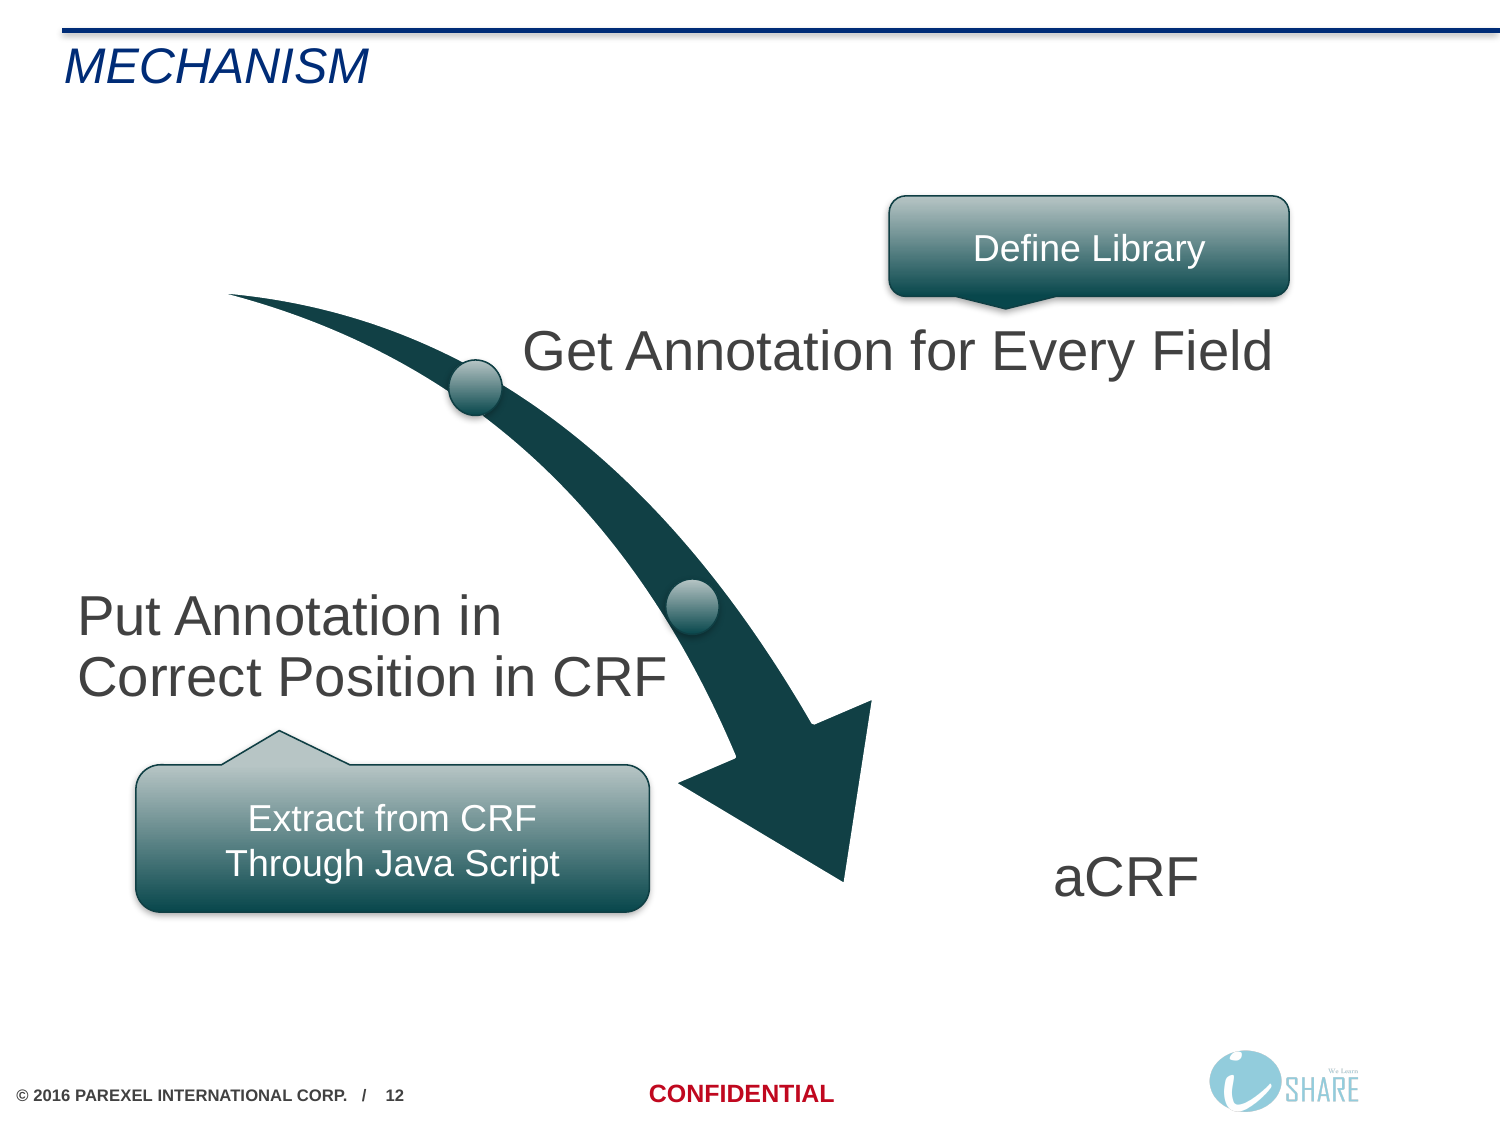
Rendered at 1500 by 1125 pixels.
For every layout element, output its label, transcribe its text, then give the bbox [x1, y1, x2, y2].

picture [1159, 1042, 1411, 1125]
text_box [65, 137, 1431, 1015]
title MECHANISM [63, 33, 1435, 140]
